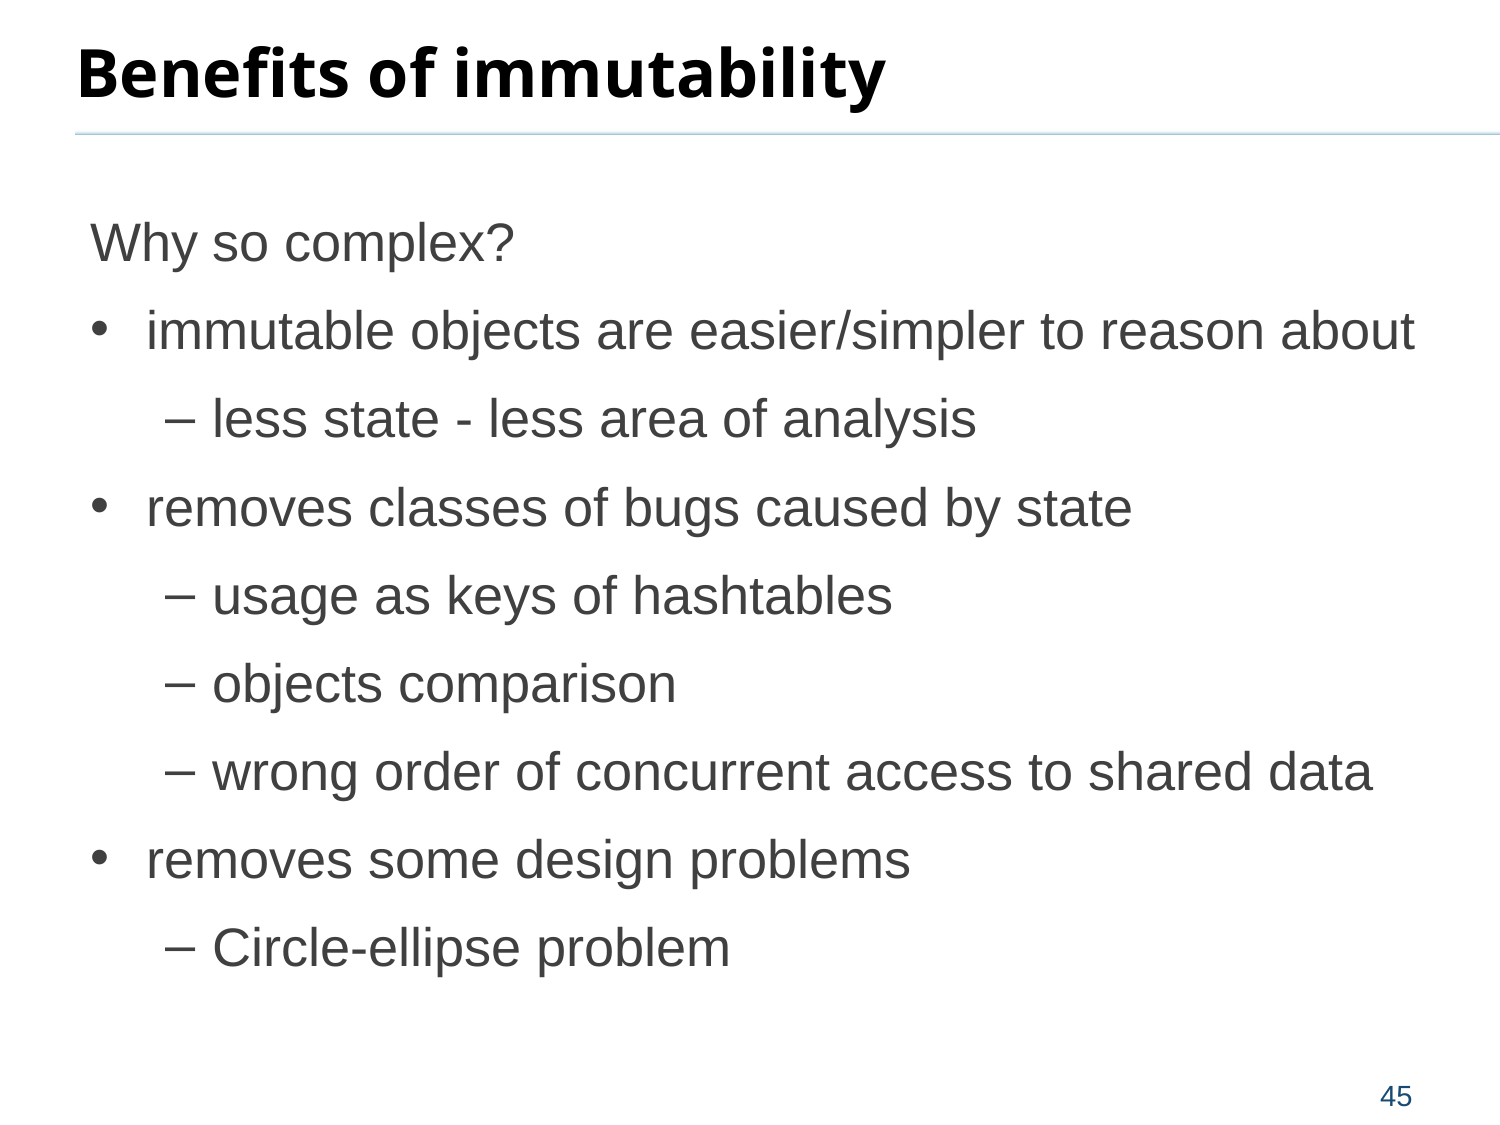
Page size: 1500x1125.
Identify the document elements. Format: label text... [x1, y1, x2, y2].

title Benefits of immutability [75, 45, 1500, 135]
list Why so complex? immutable objects are easier/simpler to reason about less state - less area of analysis removes classes of bugs caused by state usage as keys of hashtables objects comparison wrong order of concurrent access to shared data removes some design problems Circle-ellipse problem [75, 200, 1455, 1000]
slide_number 45 [1348, 1065, 1428, 1125]
